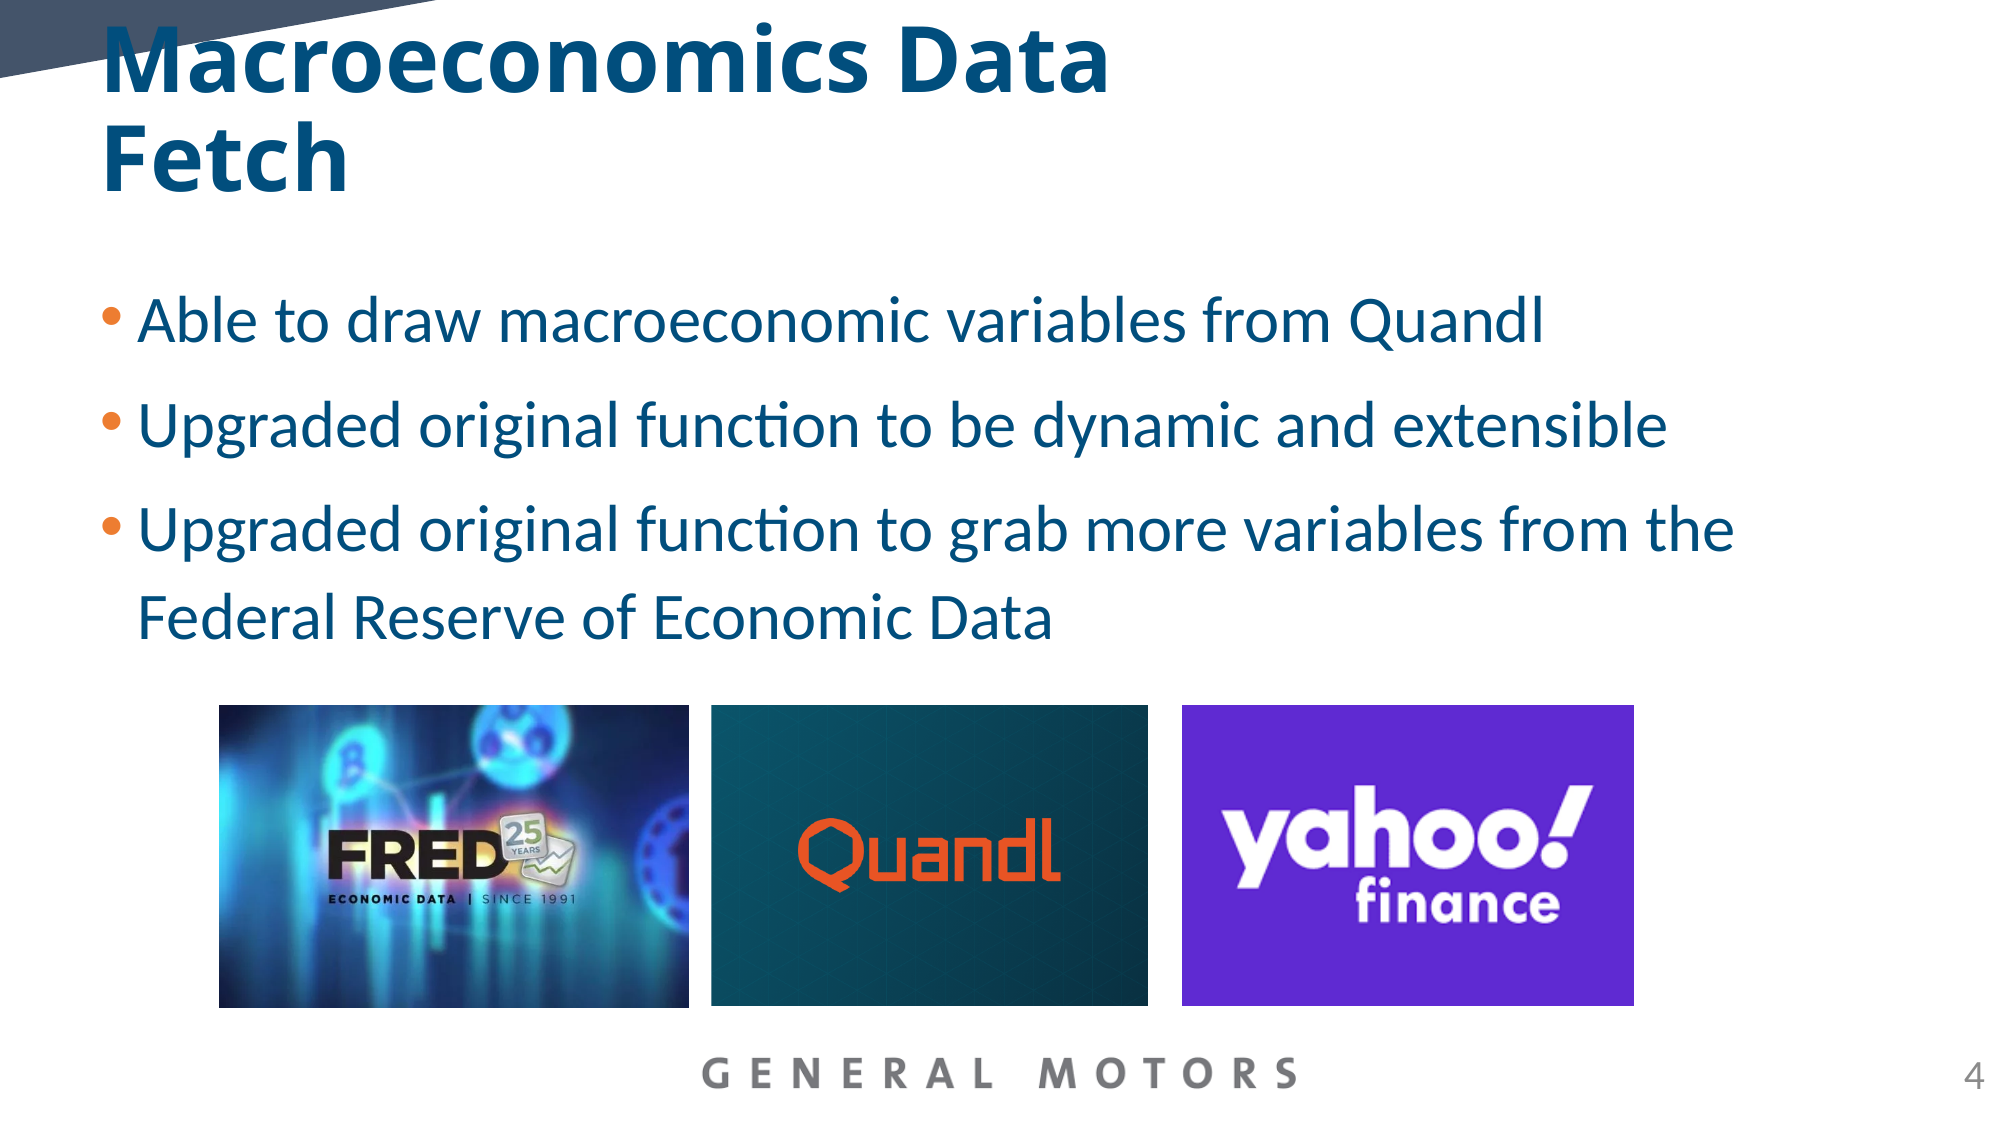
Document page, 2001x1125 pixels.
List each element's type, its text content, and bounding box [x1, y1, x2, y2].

title Macroeconomics Data Fetch [84, 104, 1290, 219]
text_box [0, 0, 437, 80]
picture [1182, 705, 1634, 1006]
picture [711, 705, 1148, 1006]
list Able to draw macroeconomic variables from Quandl Upgraded original function to be dynamic and extensible Upgraded original function to grab more variables from the Federal Reserve of Economic Data [84, 260, 1948, 973]
text_box 4 [1878, 1042, 2000, 1103]
picture [684, 1042, 1316, 1103]
picture [219, 705, 689, 1008]
